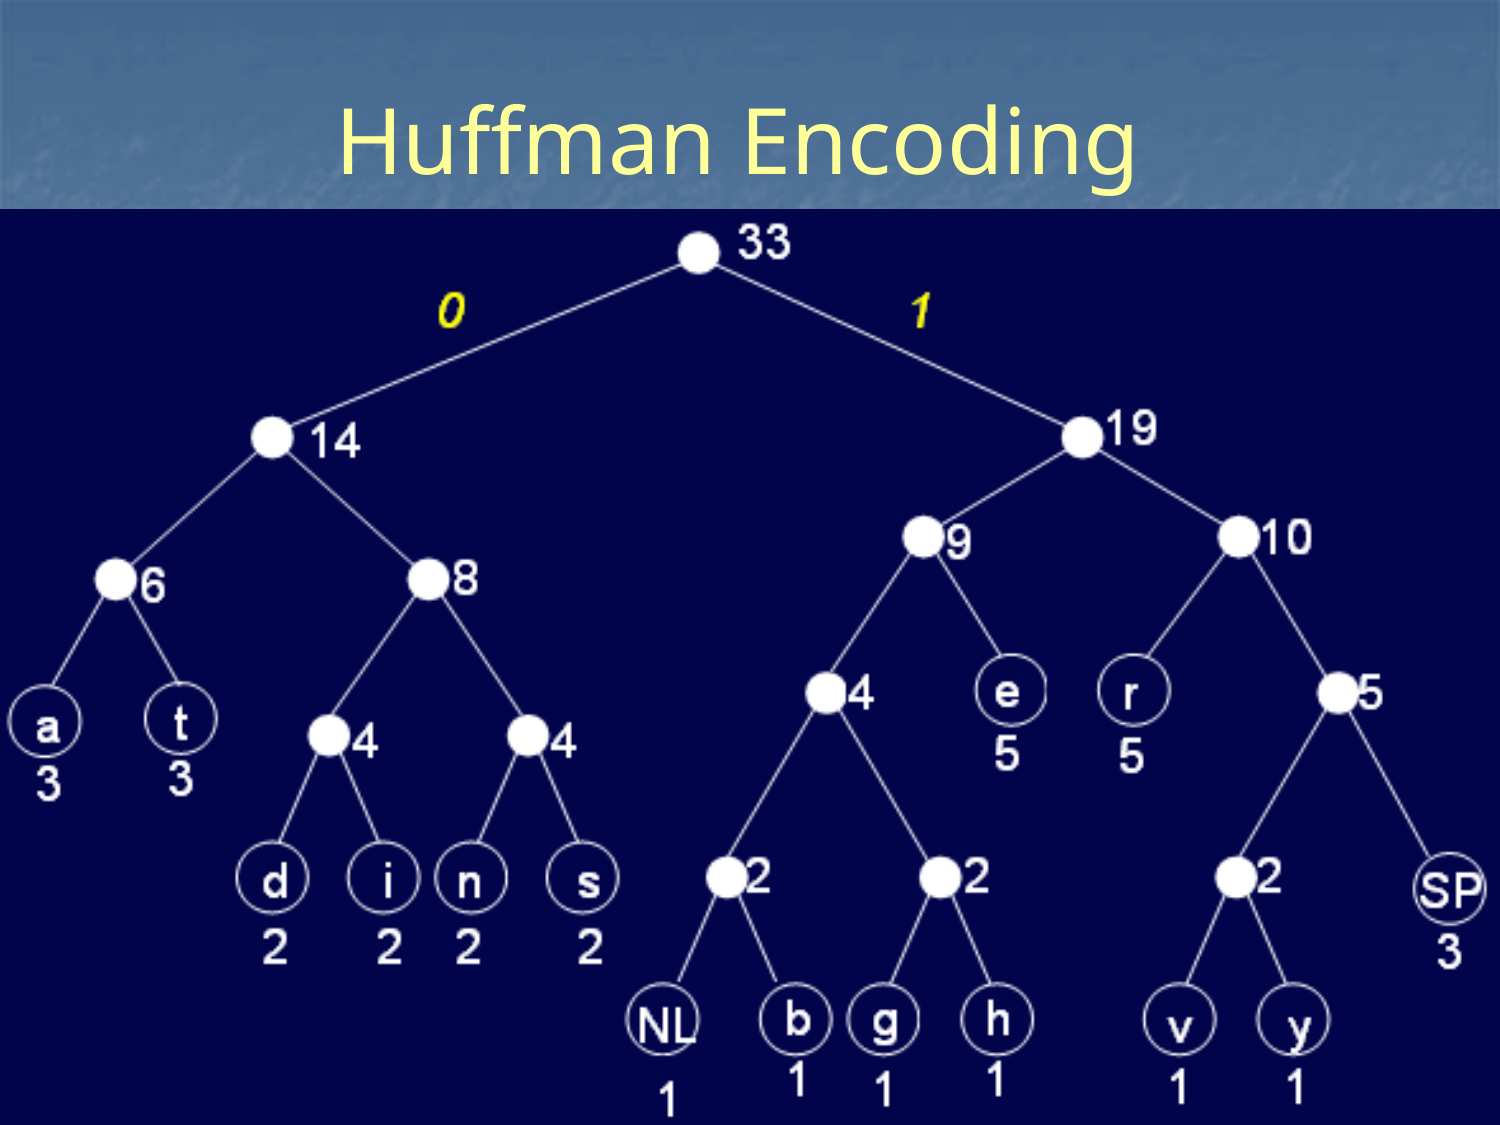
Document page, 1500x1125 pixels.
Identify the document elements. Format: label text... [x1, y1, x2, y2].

title Huffman Encoding [74, 37, 1426, 207]
picture [0, 209, 1500, 1125]
